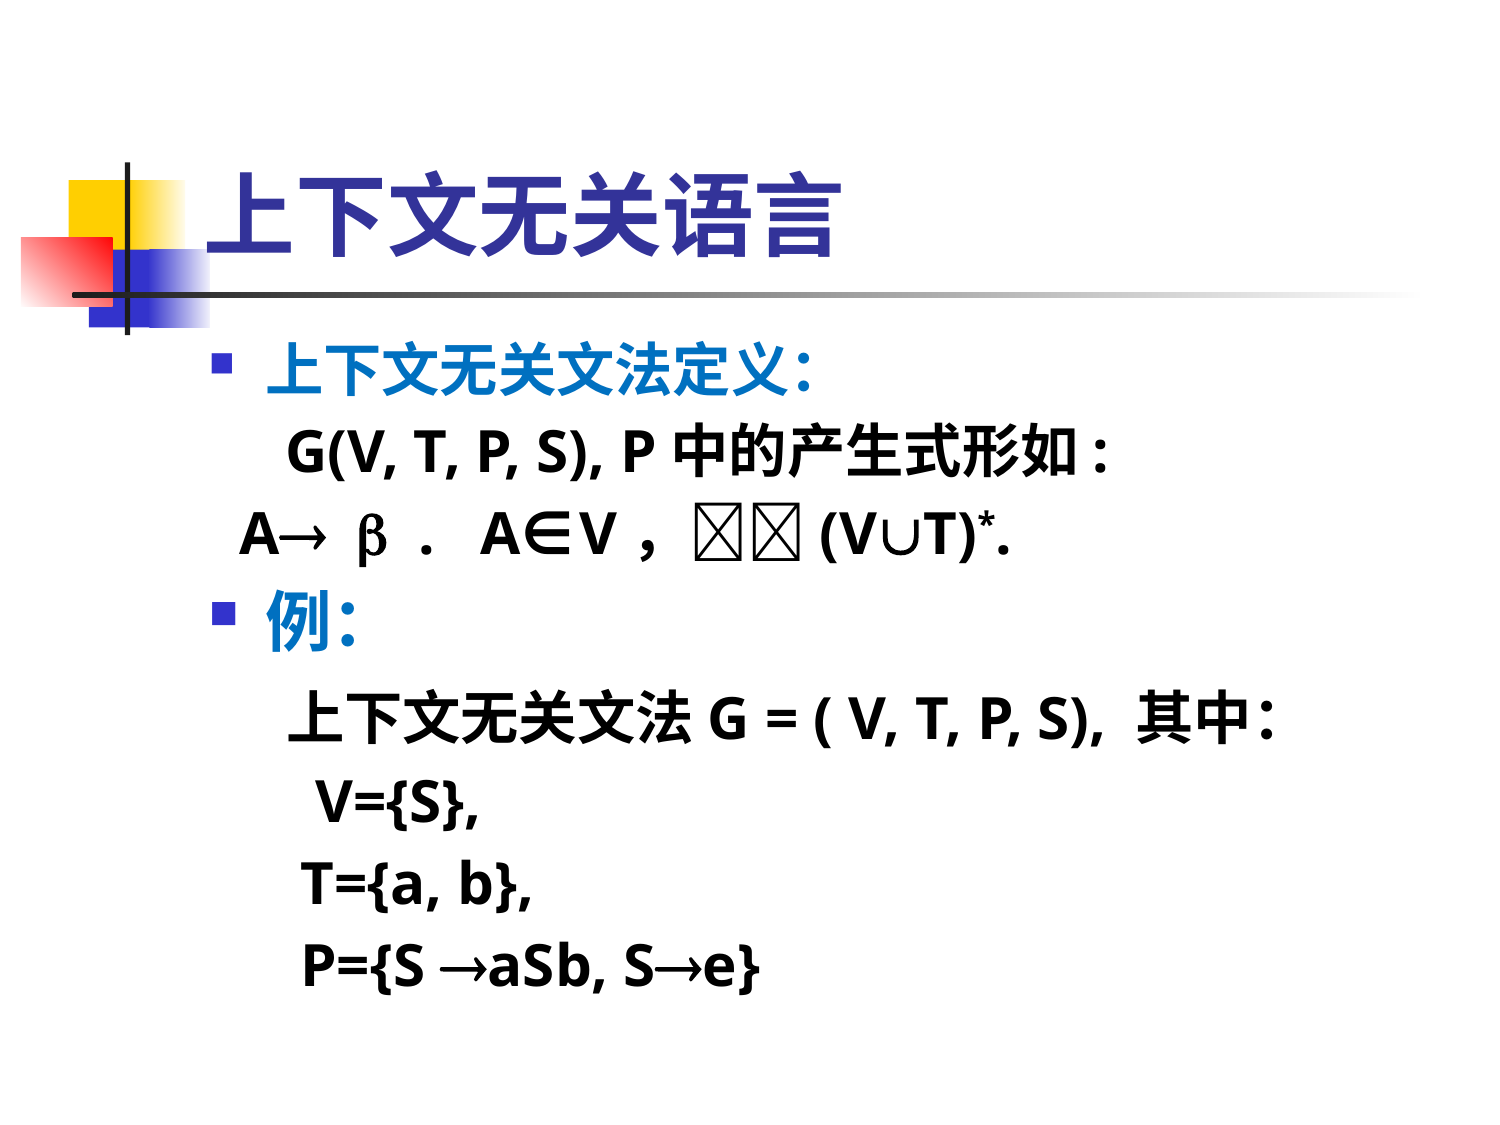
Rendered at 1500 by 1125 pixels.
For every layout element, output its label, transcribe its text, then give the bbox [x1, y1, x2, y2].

list 上下文无关文法定义： G(V, T, P, S), P中的产生式形如: A . A∈V，(VT)*. 例： 上下文无关文法G = ( V, T, P, S), 其中： V={S}, T={a, b}, P={S aSb, Se} [193, 243, 1389, 1048]
title 上下文无关语言 [188, 34, 1468, 276]
